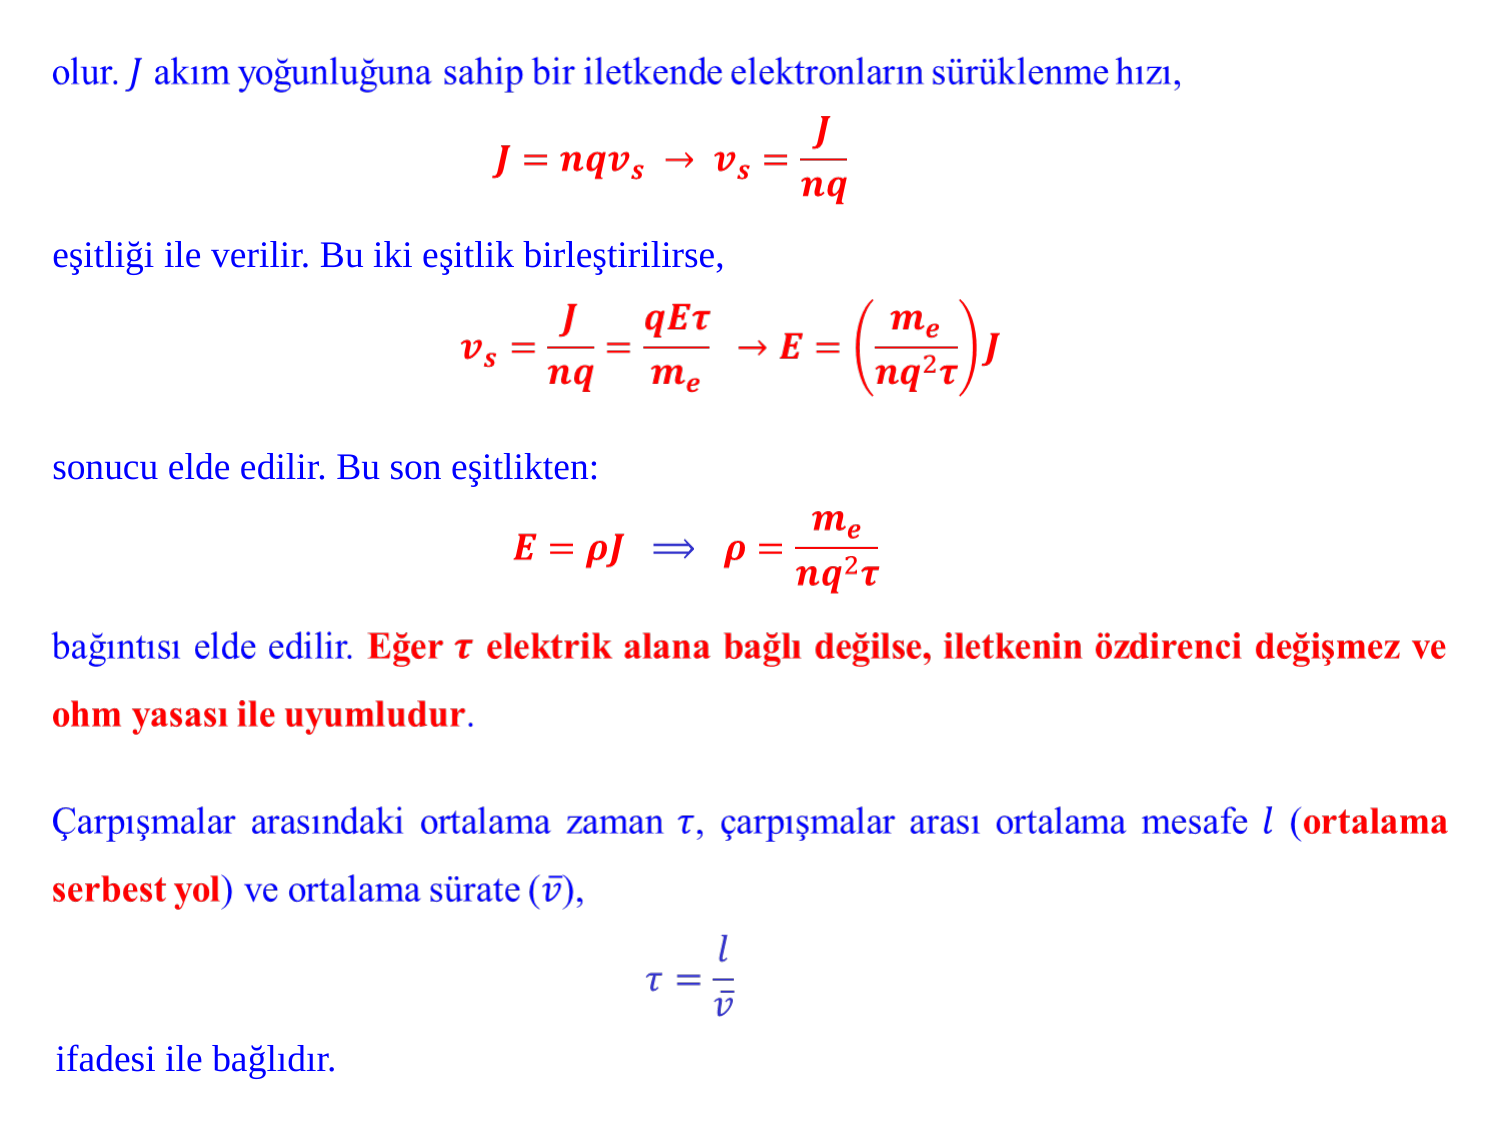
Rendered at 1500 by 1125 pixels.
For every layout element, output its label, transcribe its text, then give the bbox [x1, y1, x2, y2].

text_box [37, 24, 1425, 109]
text_box eşitliği ile verilir. Bu iki eşitlik birleştirilirse, [37, 200, 788, 283]
text_box [438, 287, 1024, 405]
text_box [37, 600, 1463, 752]
text_box [37, 774, 1463, 927]
text_box sonucu elde edilir. Bu son eşitlikten: [37, 412, 788, 495]
text_box [625, 923, 755, 1025]
text_box [490, 500, 900, 600]
text_box [473, 104, 869, 213]
text_box ifadesi ile bağlıdır. [40, 1004, 353, 1087]
